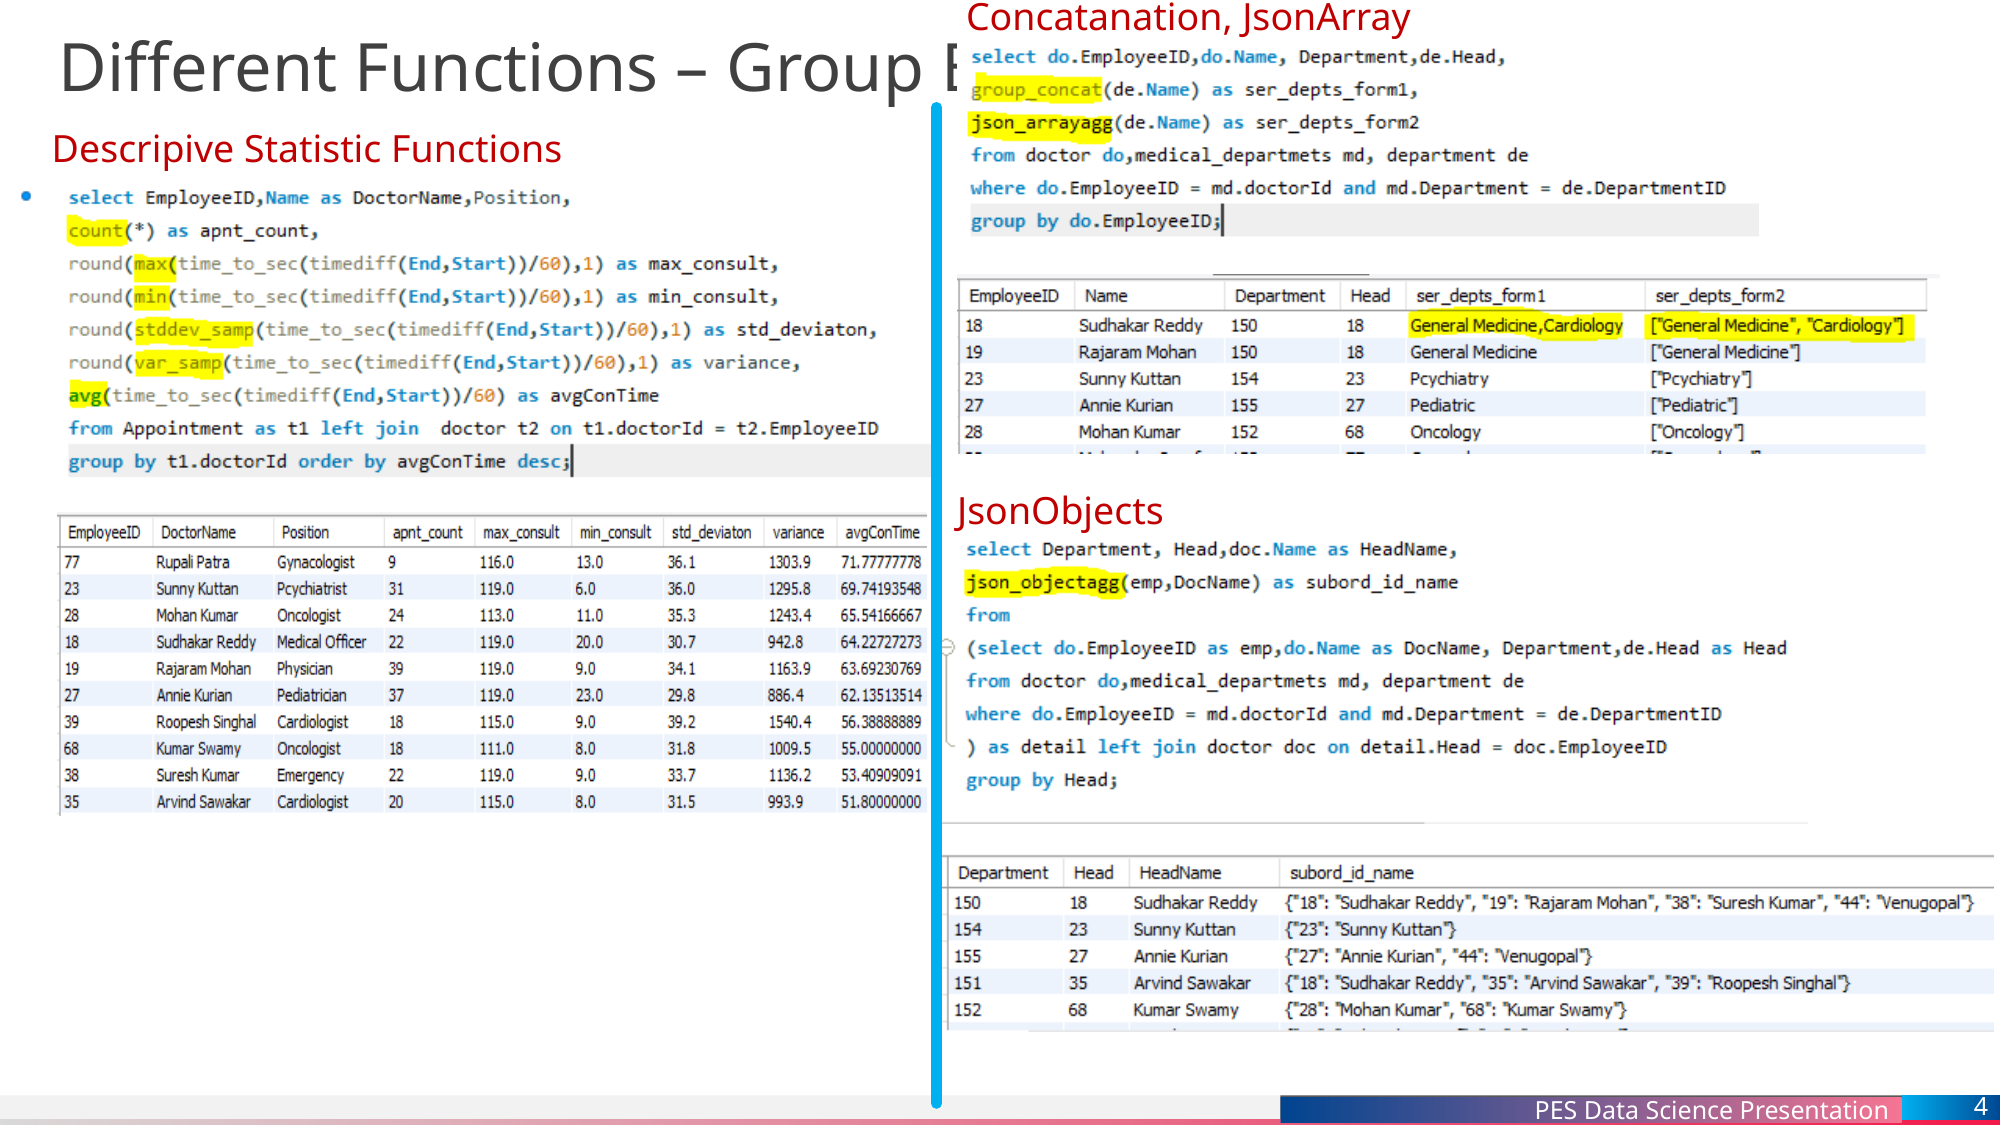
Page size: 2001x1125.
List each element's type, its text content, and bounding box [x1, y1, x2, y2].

picture [57, 512, 927, 816]
slide_number 4 [1901, 1095, 2000, 1120]
picture [943, 854, 1994, 1032]
picture [957, 35, 1759, 257]
text_box Descripive Statistic Functions [51, 129, 894, 171]
picture [17, 179, 930, 504]
text_box PES Data Science Presentation [1280, 1097, 1902, 1123]
picture [956, 274, 1940, 454]
text_box Concatanation, JsonArray [966, 0, 1808, 39]
picture [943, 529, 1808, 824]
text_box JsonObjects [956, 492, 1799, 529]
title Different Functions – Group By [59, 34, 966, 123]
